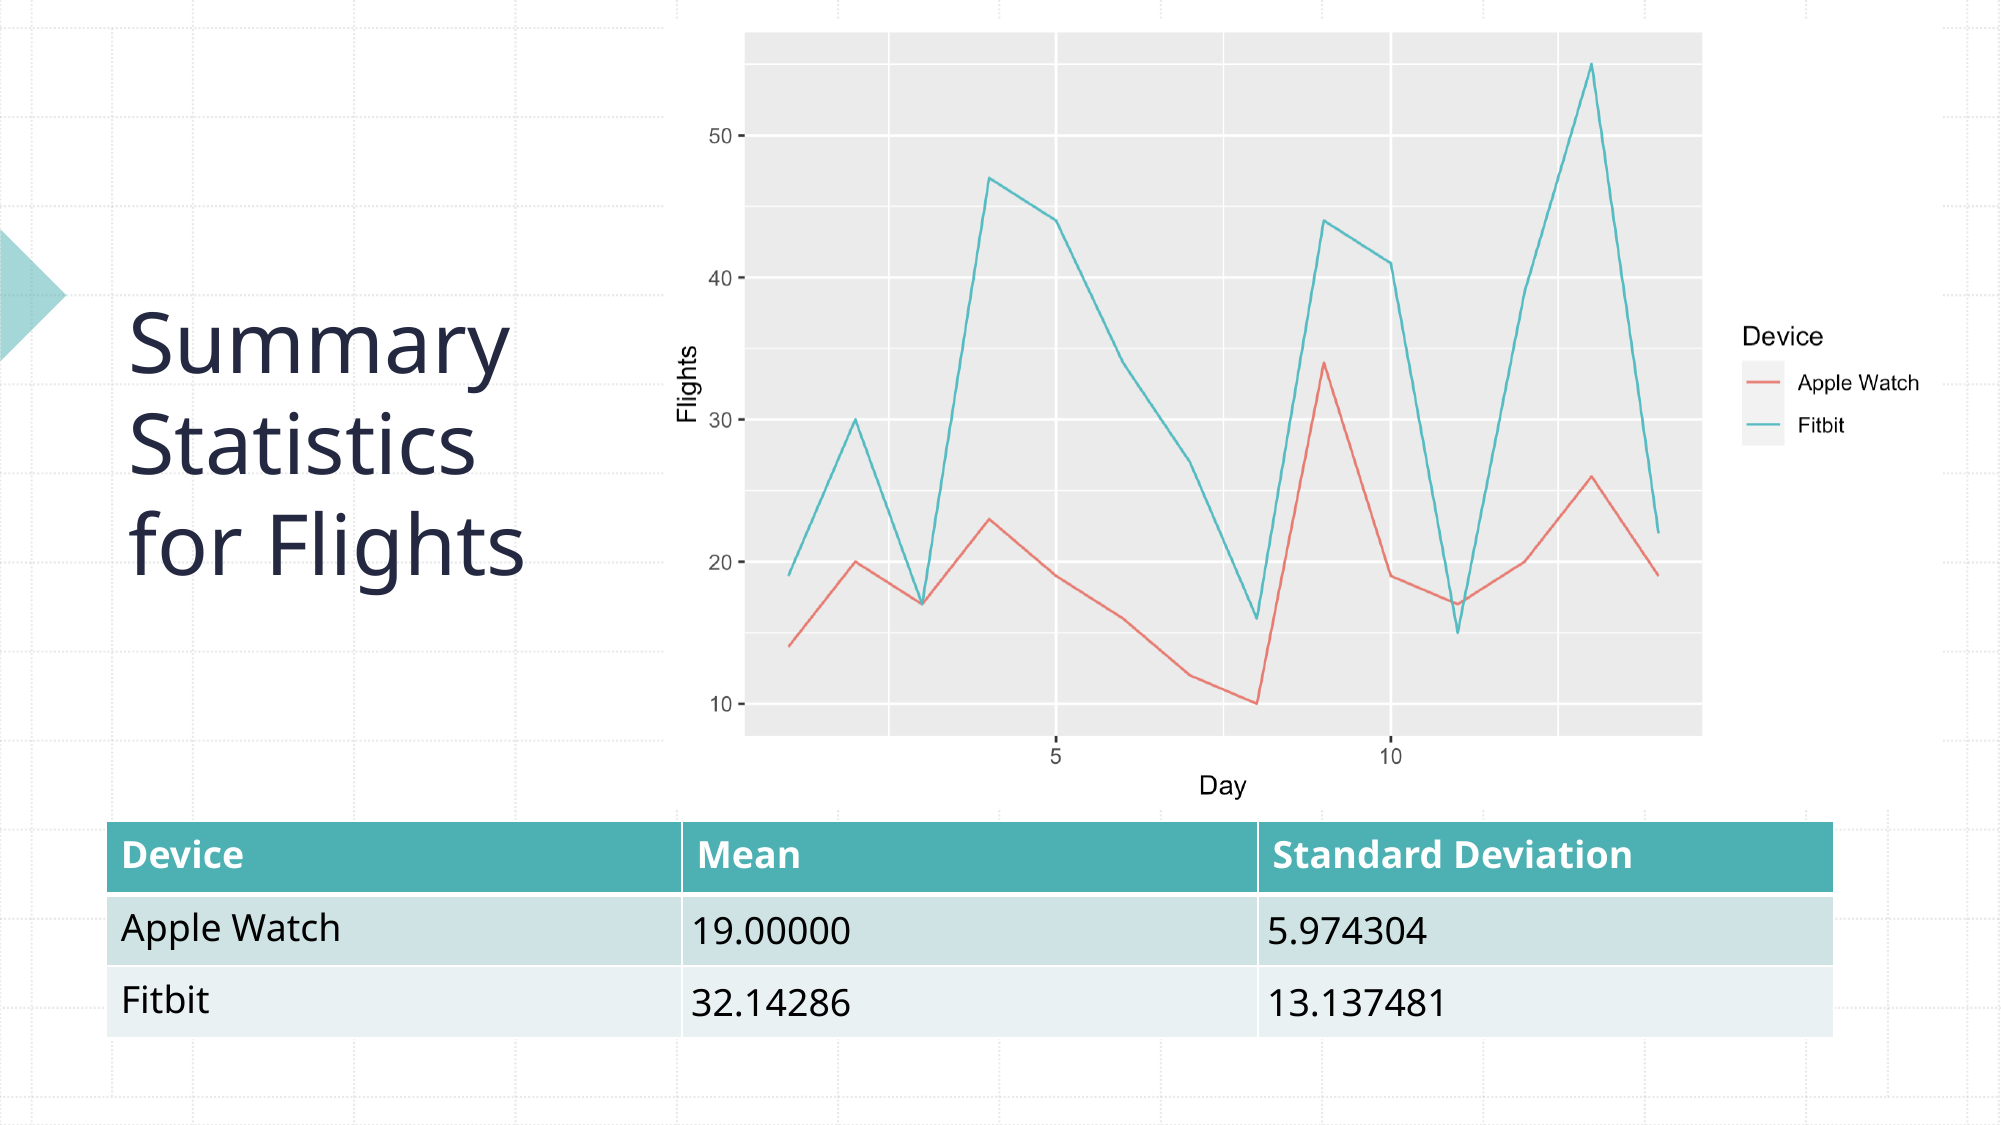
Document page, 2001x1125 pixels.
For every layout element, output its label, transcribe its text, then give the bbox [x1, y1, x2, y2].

table_cell 19.00000 [683, 897, 1257, 965]
table_cell Fitbit [107, 967, 681, 1037]
table_header Device [107, 822, 681, 892]
table_cell Apple Watch [107, 897, 681, 965]
table_cell 13.137481 [1259, 967, 1833, 1037]
picture [665, 19, 1941, 808]
table_header Mean [683, 822, 1257, 892]
table_cell 5.974304 [1259, 897, 1833, 965]
title Summary Statistics for Flights [113, 119, 554, 600]
table_header Standard Deviation [1259, 822, 1833, 892]
table_cell 32.14286 [683, 967, 1257, 1037]
